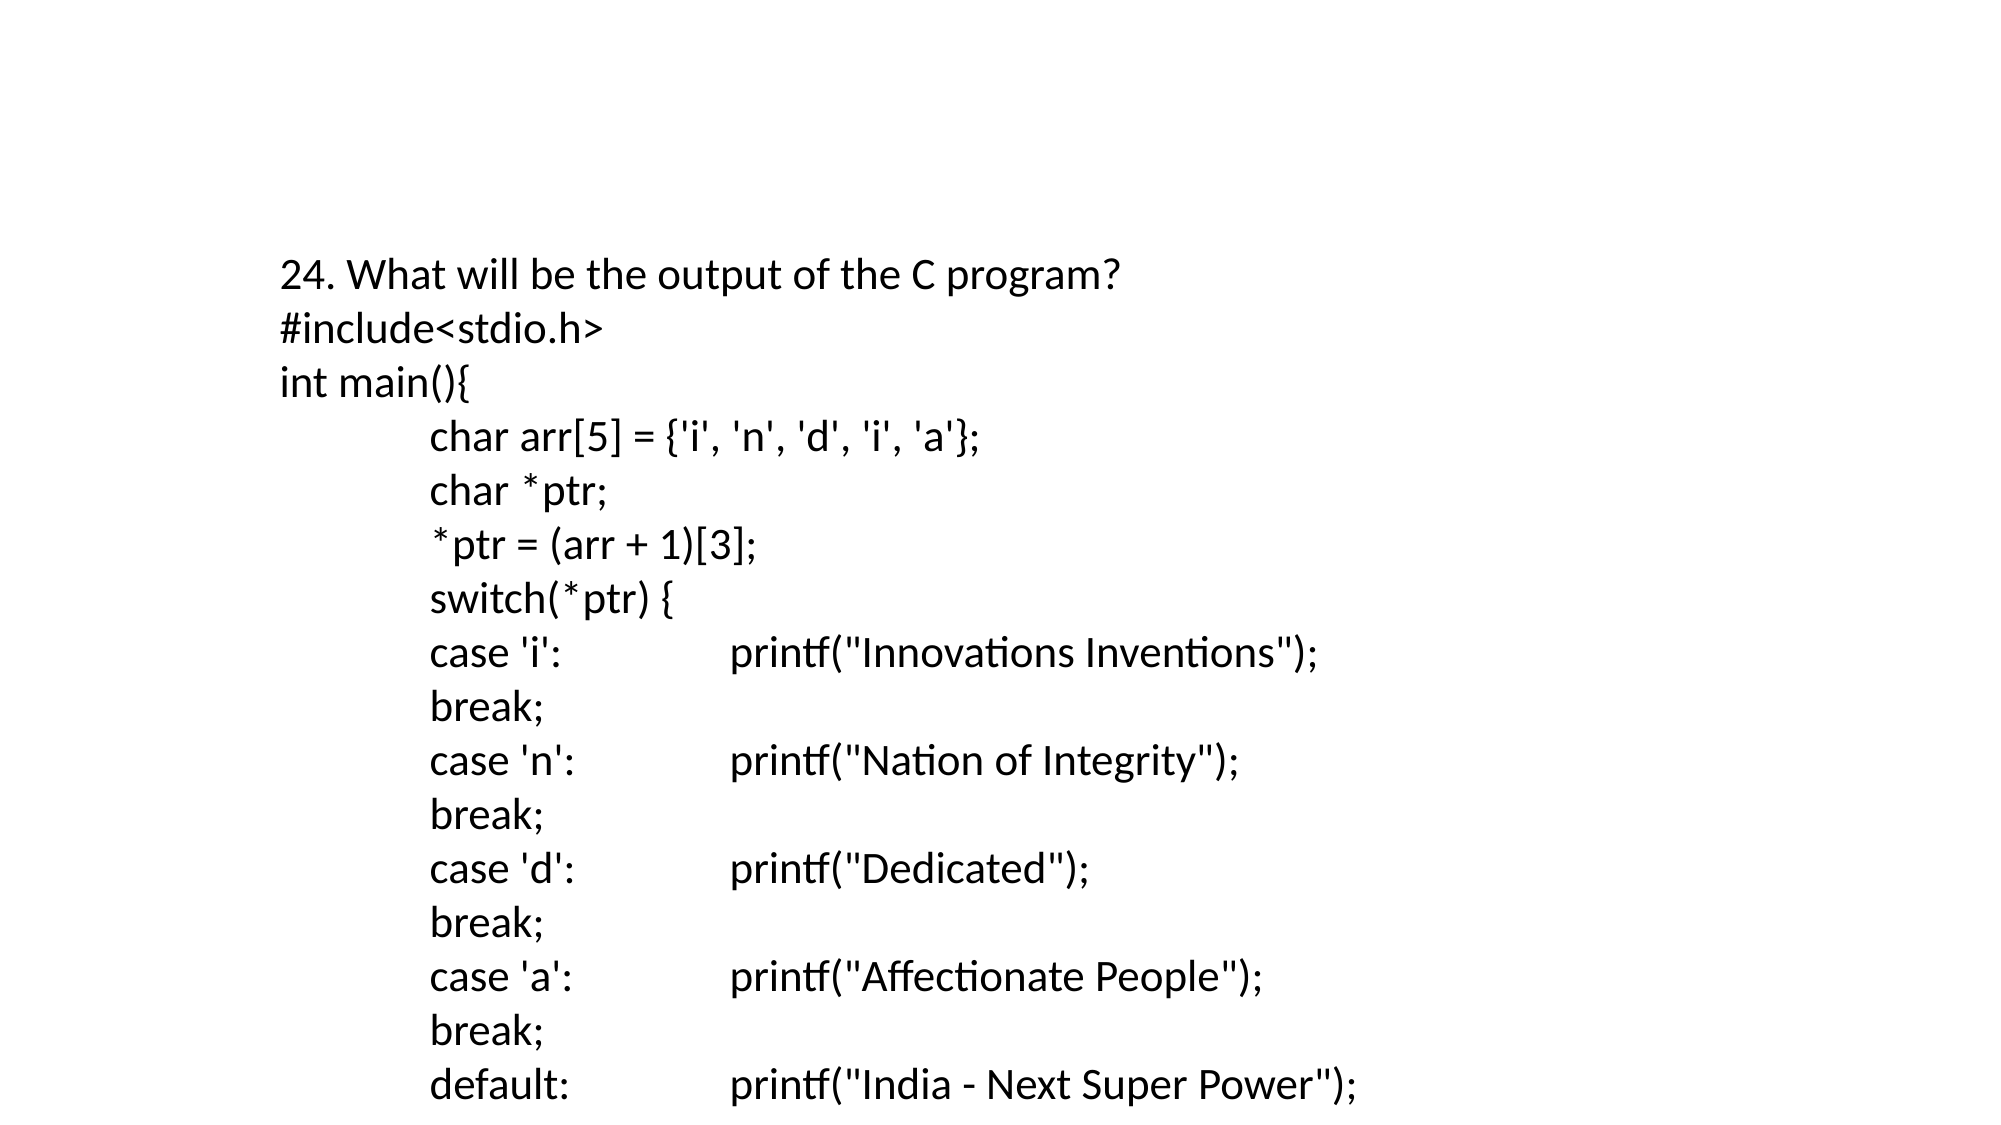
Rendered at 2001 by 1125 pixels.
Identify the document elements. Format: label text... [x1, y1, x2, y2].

text_box 24. What will be the output of the C program? #include<stdio.h> int main(){ char arr[5] = {'i', 'n', 'd', 'i', 'a'}; char *ptr; *ptr = (arr + 1)[3]; switch(*ptr) { case 'i': printf("Innovations Inventions"); break; case 'n': printf("Nation of Integrity"); break; case 'd': printf("Dedicated"); break; case 'a': printf("Affectionate People"); break; default: printf("India - Next Super Power"); [264, 237, 2000, 1116]
